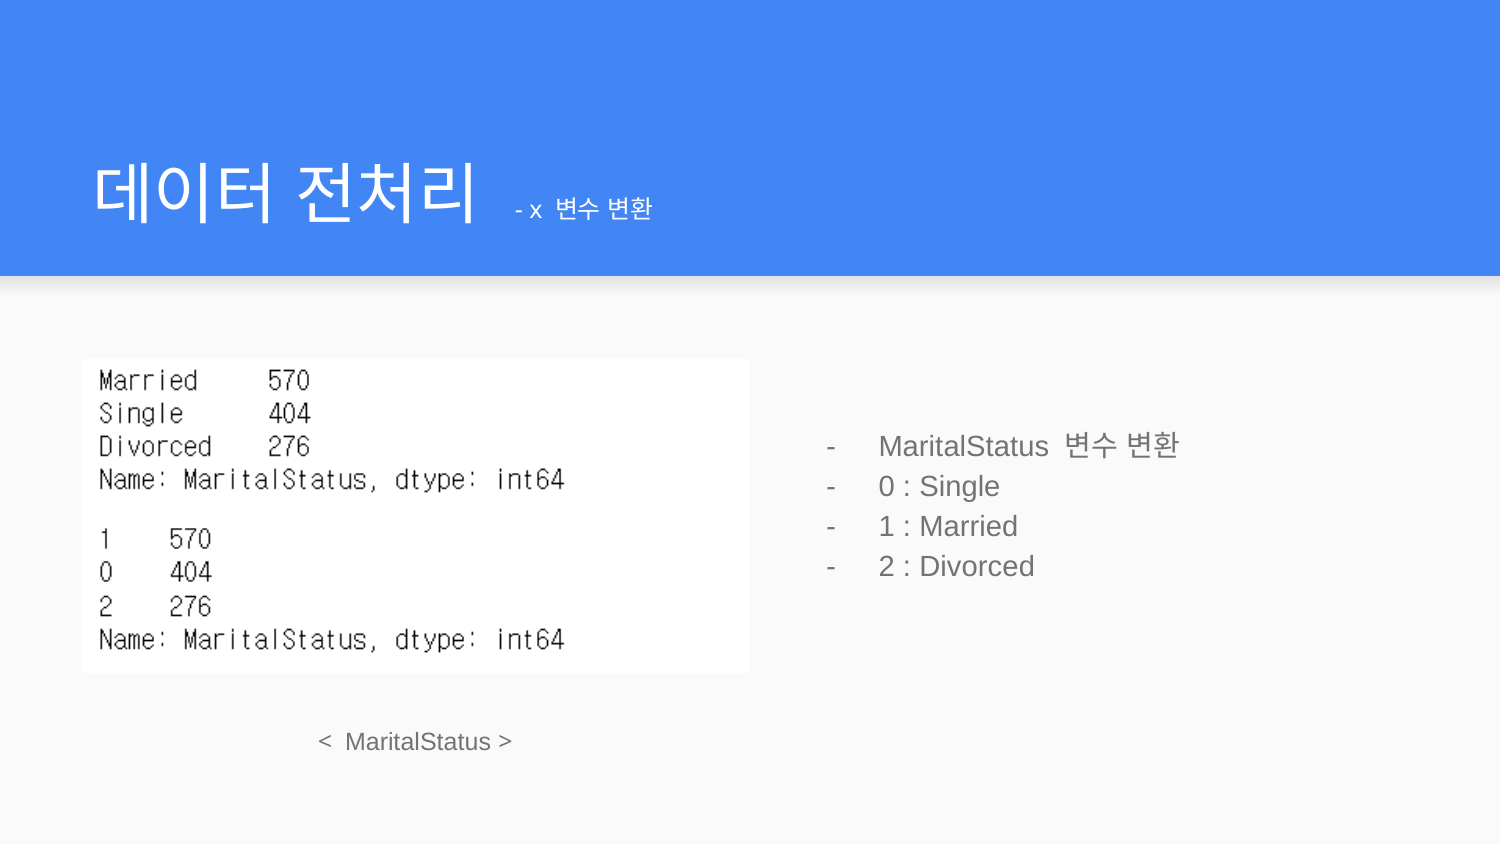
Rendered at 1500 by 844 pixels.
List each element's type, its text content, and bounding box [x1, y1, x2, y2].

picture [82, 359, 749, 673]
title 데이터 전처리 - x 변수 변환 [77, 121, 1427, 248]
text_box MaritalStatus 변수 변환 0 : Single 1 : Married 2 : Divorced [788, 407, 1281, 598]
text_box < MaritalStatus > [246, 710, 585, 771]
